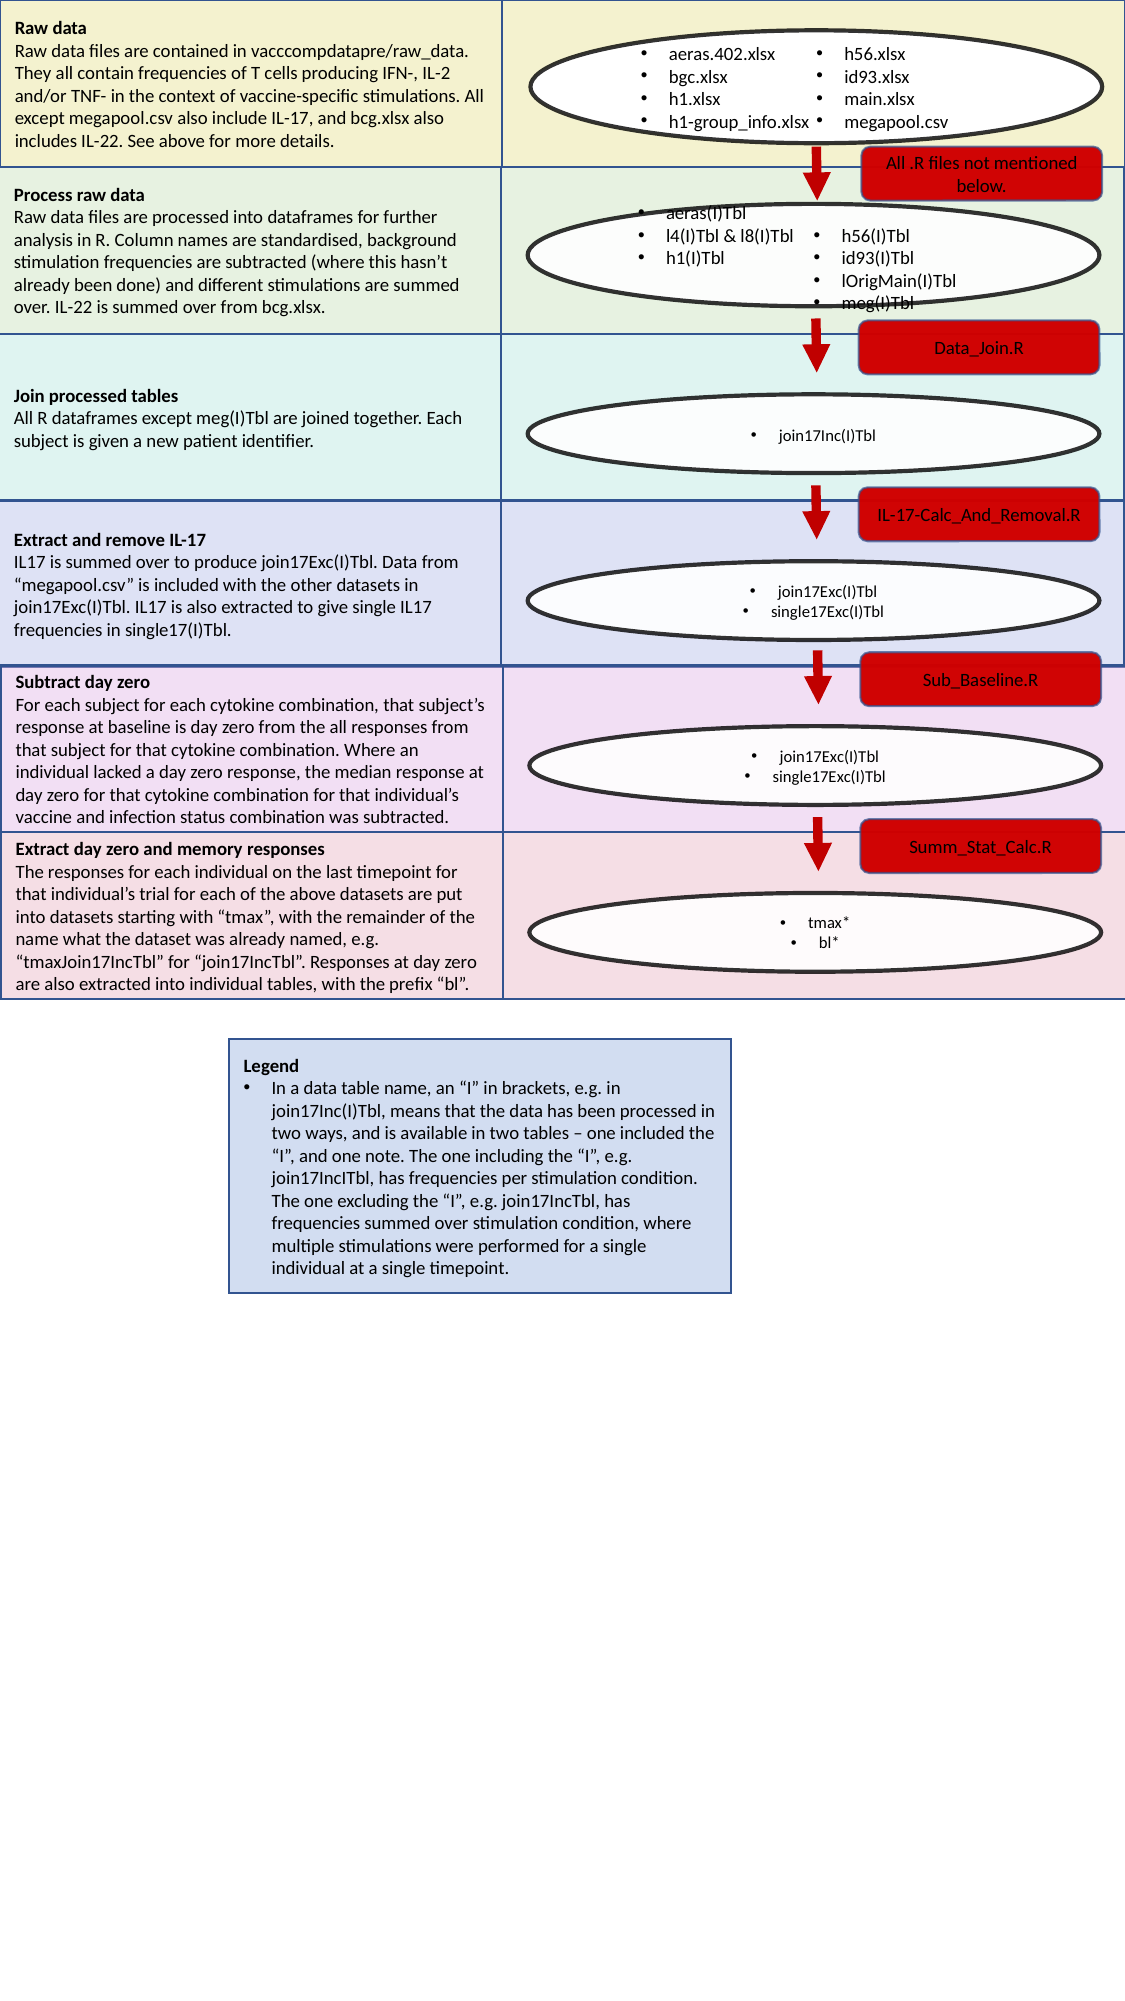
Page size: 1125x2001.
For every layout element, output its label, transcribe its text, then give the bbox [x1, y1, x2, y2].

text_box Subtract day zero For each subject for each cytokine combination, that subject’s response at baseline is day zero from the all responses from that subject for that cytokine combination. Where an individual lacked a day zero response, the median response at day zero for that cytokine combination for that individual’s vaccine and infection status combination was subtracted. [0, 664, 504, 831]
text_box [504, 831, 1125, 1000]
text_box [503, 0, 1125, 168]
text_box [502, 500, 1125, 664]
text_box Extract day zero and memory responses The responses for each individual on the last timepoint for that individual’s trial for each of the above datasets are put into datasets starting with “tmax”, with the remainder of the name what the dataset was already named, e.g. “tmaxJoin17IncTbl” for “join17IncTbl”. Responses at day zero are also extracted into individual tables, with the prefix “bl”. [0, 831, 504, 1000]
text_box Data_Join.R [857, 319, 1101, 376]
text_box [504, 664, 1125, 831]
text_box [502, 333, 1125, 500]
text_box Extract and remove IL-17 IL17 is summed over to produce join17Exc(I)Tbl. Data from “megapool.csv” is included with the other datasets in join17Exc(I)Tbl. IL17 is also extracted to give single IL17 frequencies in single17(I)Tbl. [0, 500, 502, 664]
text_box tmax* bl* [528, 891, 1103, 973]
text_box join17Exc(I)Tbl single17Exc(I)Tbl [526, 560, 1101, 642]
text_box Join processed tables All R dataframes except meg(I)Tbl are joined together. Each subject is given a new patient identifier. [0, 333, 502, 500]
text_box IL-17-Calc_And_Removal.R [857, 486, 1101, 543]
text_box Sub_Baseline.R [859, 651, 1103, 708]
text_box aeras(I)Tbl l4(I)Tbl & l8(I)Tbl h1(I)Tbl h56(I)Tbl id93(I)Tbl lOrigMain(I)Tbl meg(I)Tbl [526, 202, 1101, 308]
text_box Legend In a data table name, an “I” in brackets, e.g. in join17Inc(I)Tbl, means that the data has been processed in two ways, and is available in two tables – one included the “I”, and one note. The one including the “I”, e.g. join17IncITbl, has frequencies per stimulation condition. The one excluding the “I”, e.g. join17IncTbl, has frequencies summed over stimulation condition, where multiple stimulations were performed for a single individual at a single timepoint. [228, 1038, 732, 1294]
text_box Summ_Stat_Calc.R [859, 818, 1103, 875]
text_box join17Inc(I)Tbl [526, 393, 1101, 475]
text_box [502, 168, 1125, 333]
text_box Process raw data Raw data files are processed into dataframes for further analysis in R. Column names are standardised, background stimulation frequencies are subtracted (where this hasn’t already been done) and different stimulations are summed over. IL-22 is summed over from bcg.xlsx. [0, 166, 502, 333]
text_box aeras.402.xlsx bgc.xlsx h1.xlsx h1-group_info.xlsx h56.xlsx id93.xlsx main.xlsx megapool.csv [529, 29, 1104, 145]
text_box join17Exc(I)Tbl single17Exc(I)Tbl [528, 725, 1103, 806]
text_box All .R files not mentioned below. [860, 145, 1104, 202]
